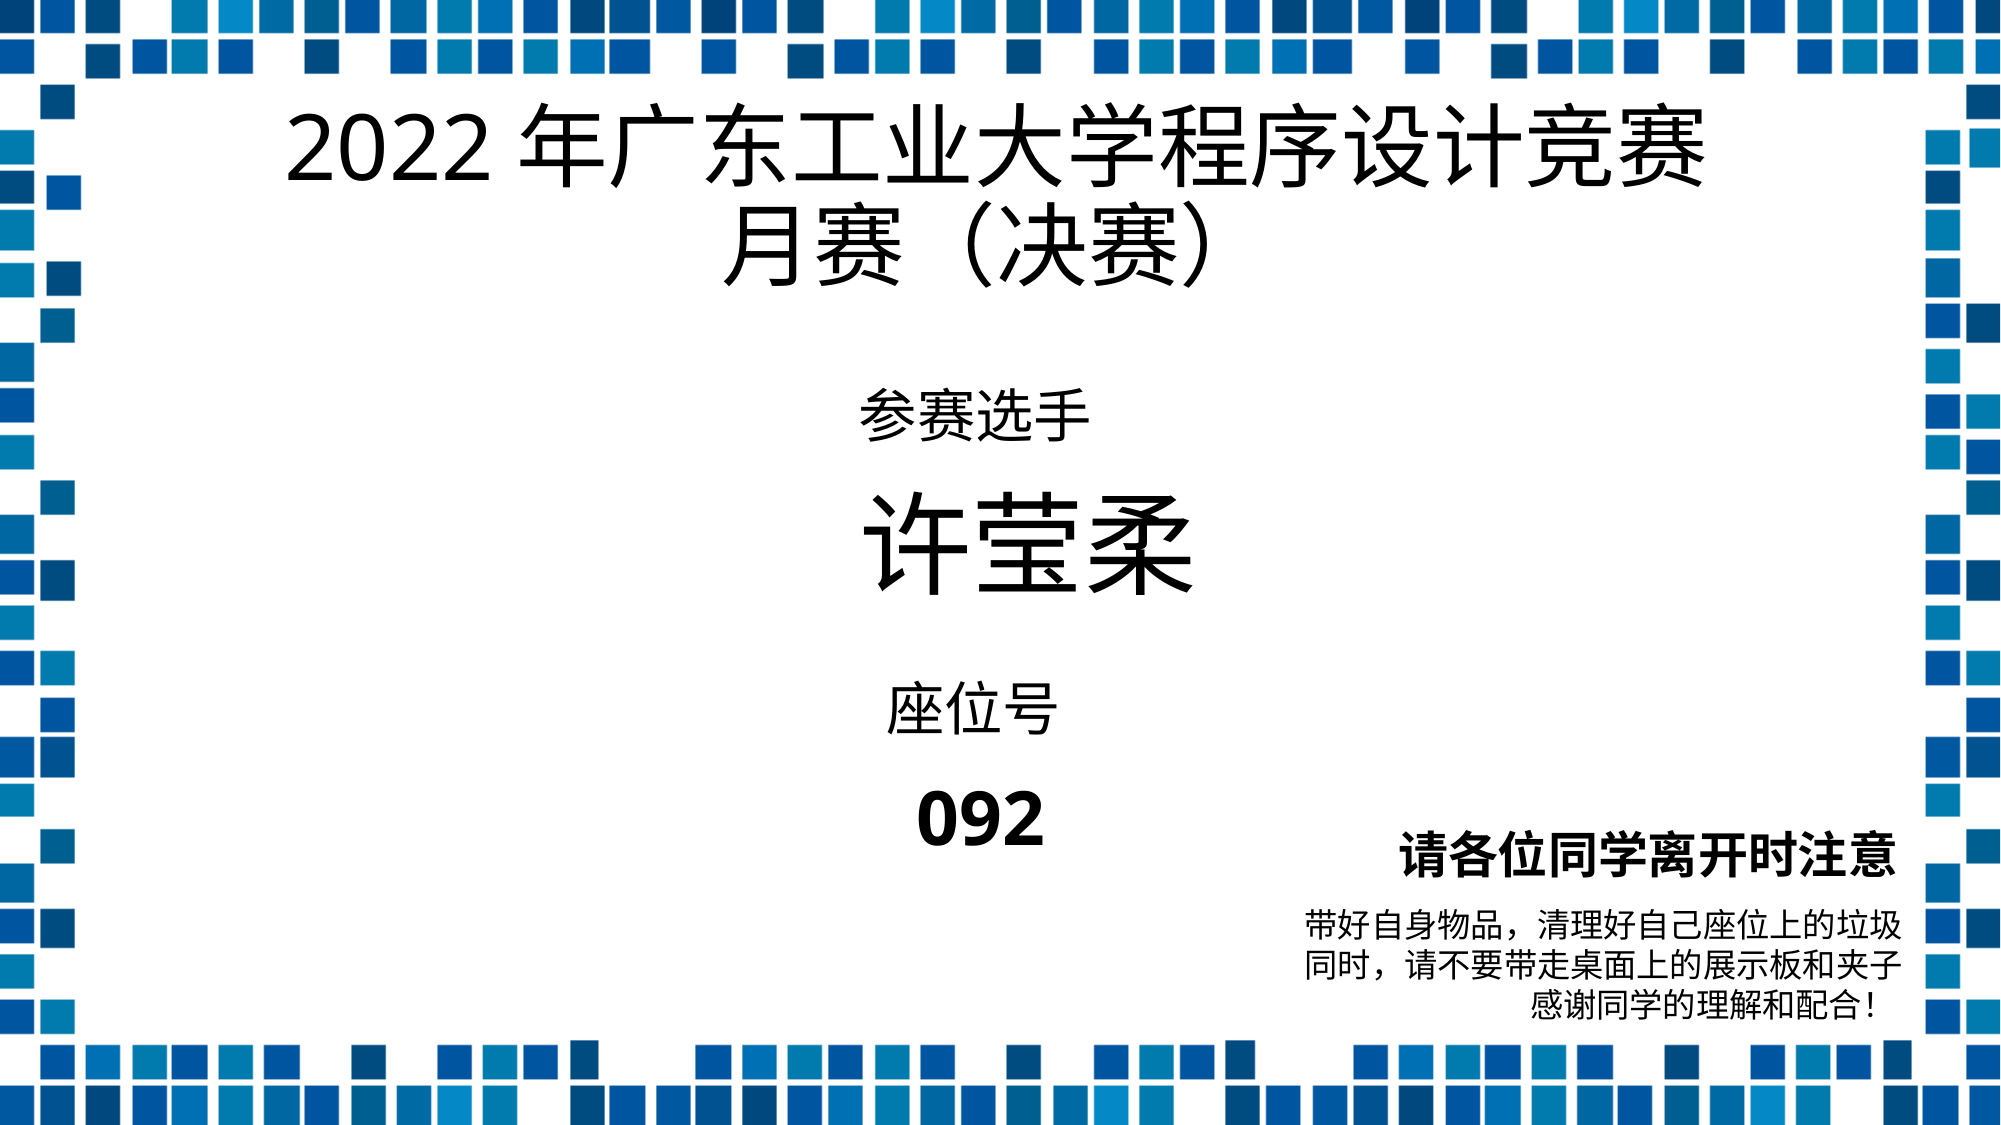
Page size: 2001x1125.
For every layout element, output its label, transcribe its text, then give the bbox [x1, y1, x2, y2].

picture [0, 0, 2001, 1125]
text_box 座位号 [871, 664, 1207, 750]
text_box 参赛选手 [844, 371, 1262, 457]
text_box 092 [901, 763, 1061, 869]
text_box 带好自身物品，清理好自己座位上的垃圾 同时，请不要带走桌面上的展示板和夹子 感谢同学的理解和配合！ [1289, 896, 2000, 1032]
title 2022年广东工业大学程序设计竞赛月赛（决赛） [246, 65, 1747, 458]
text_box 许莹柔 [844, 467, 1431, 617]
text_box 请各位同学离开时注意 [1383, 816, 1914, 891]
